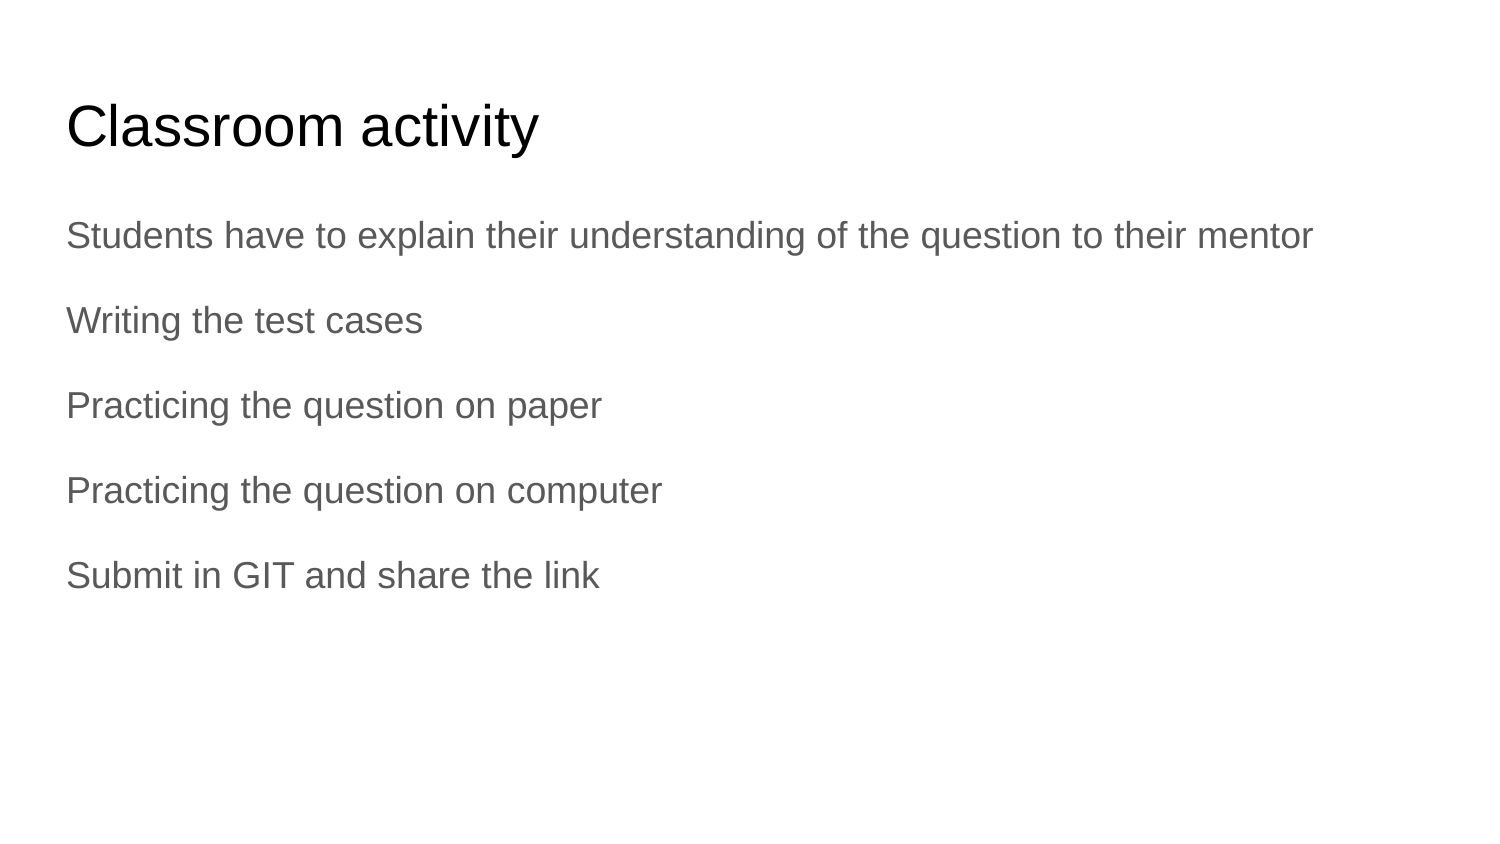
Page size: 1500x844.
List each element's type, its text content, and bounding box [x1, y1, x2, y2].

title Classroom activity [51, 72, 1449, 167]
list Students have to explain their understanding of the question to their mentor Writing the test cases Practicing the question on paper Practicing the question on computer Submit in GIT and share the link [51, 189, 1449, 750]
